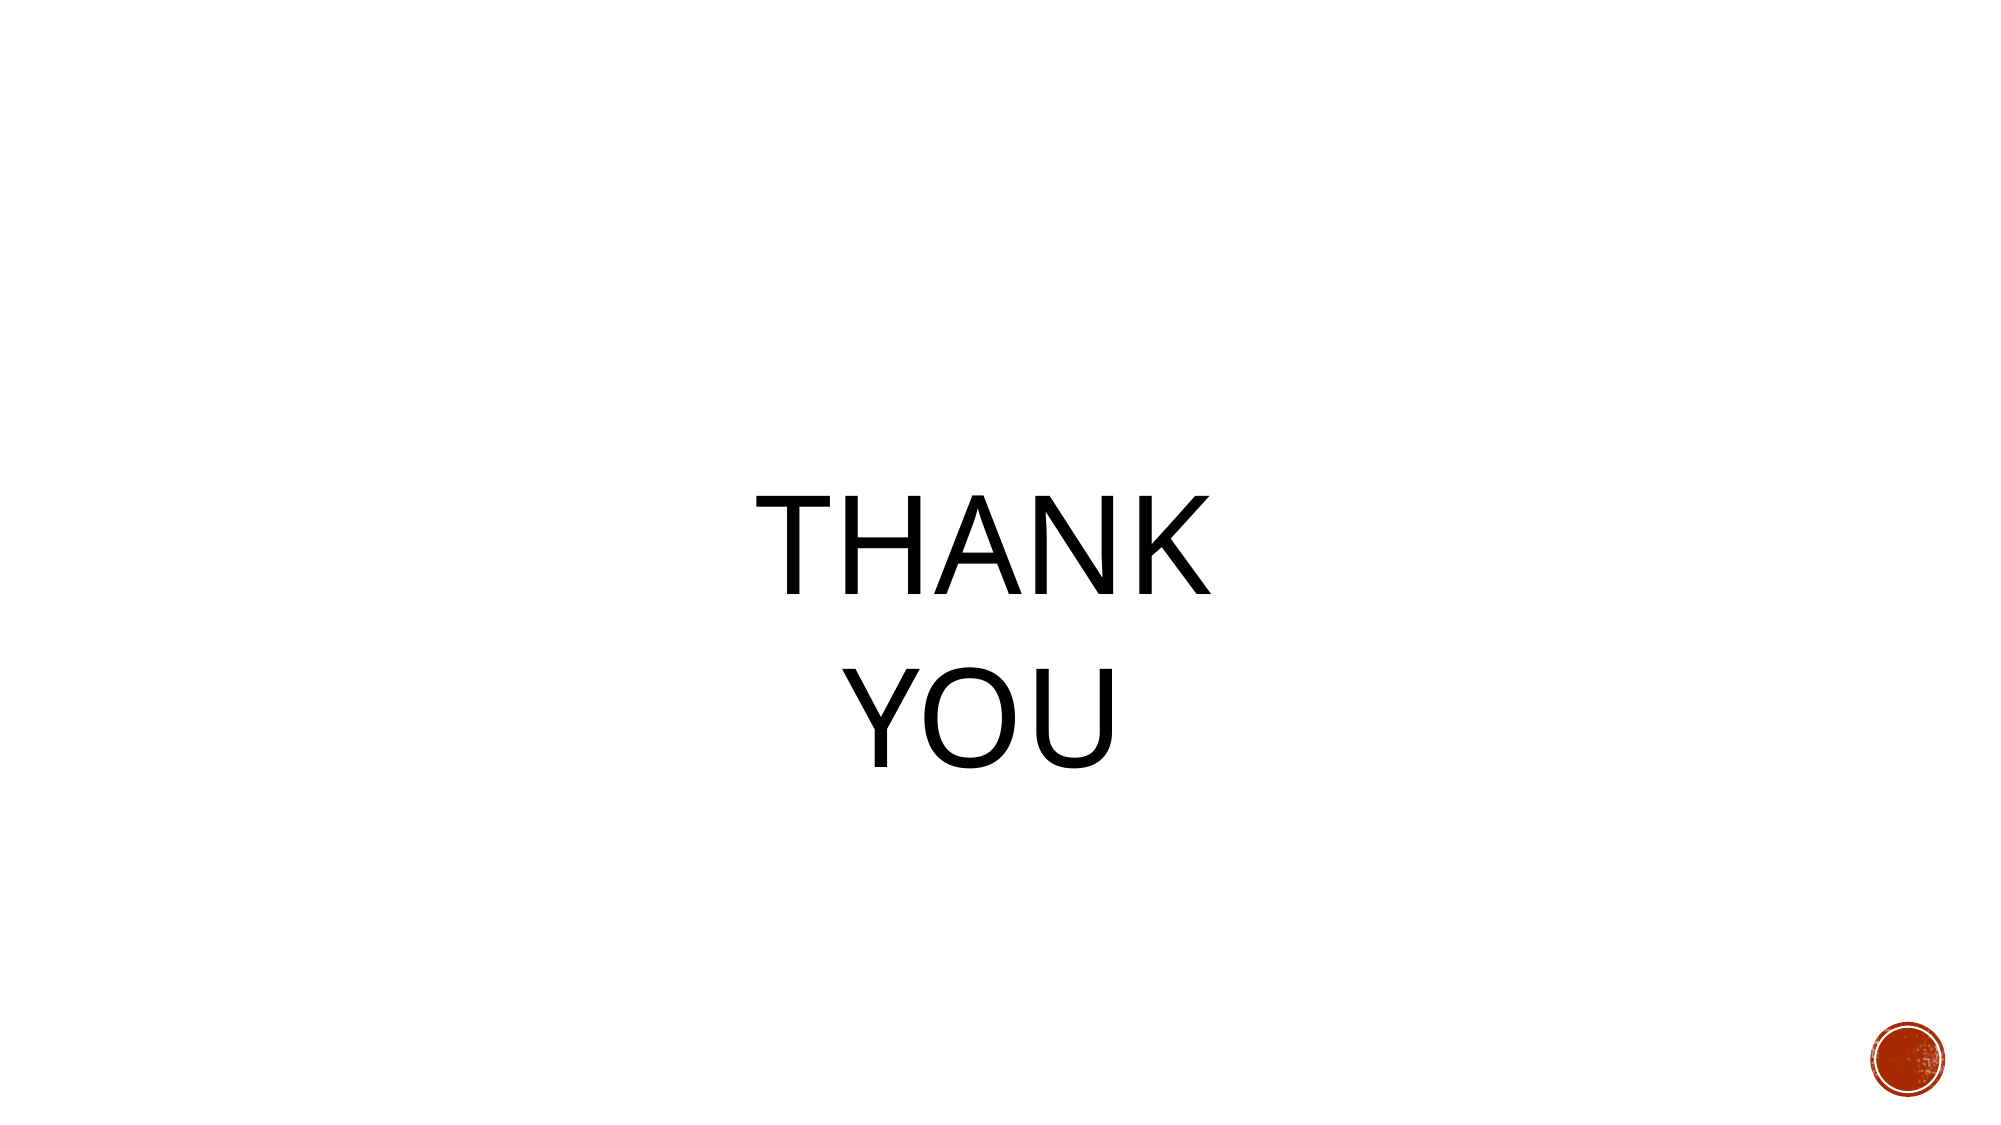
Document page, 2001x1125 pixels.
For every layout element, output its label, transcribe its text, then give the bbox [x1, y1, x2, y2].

list THANK YOU [158, 278, 1809, 943]
